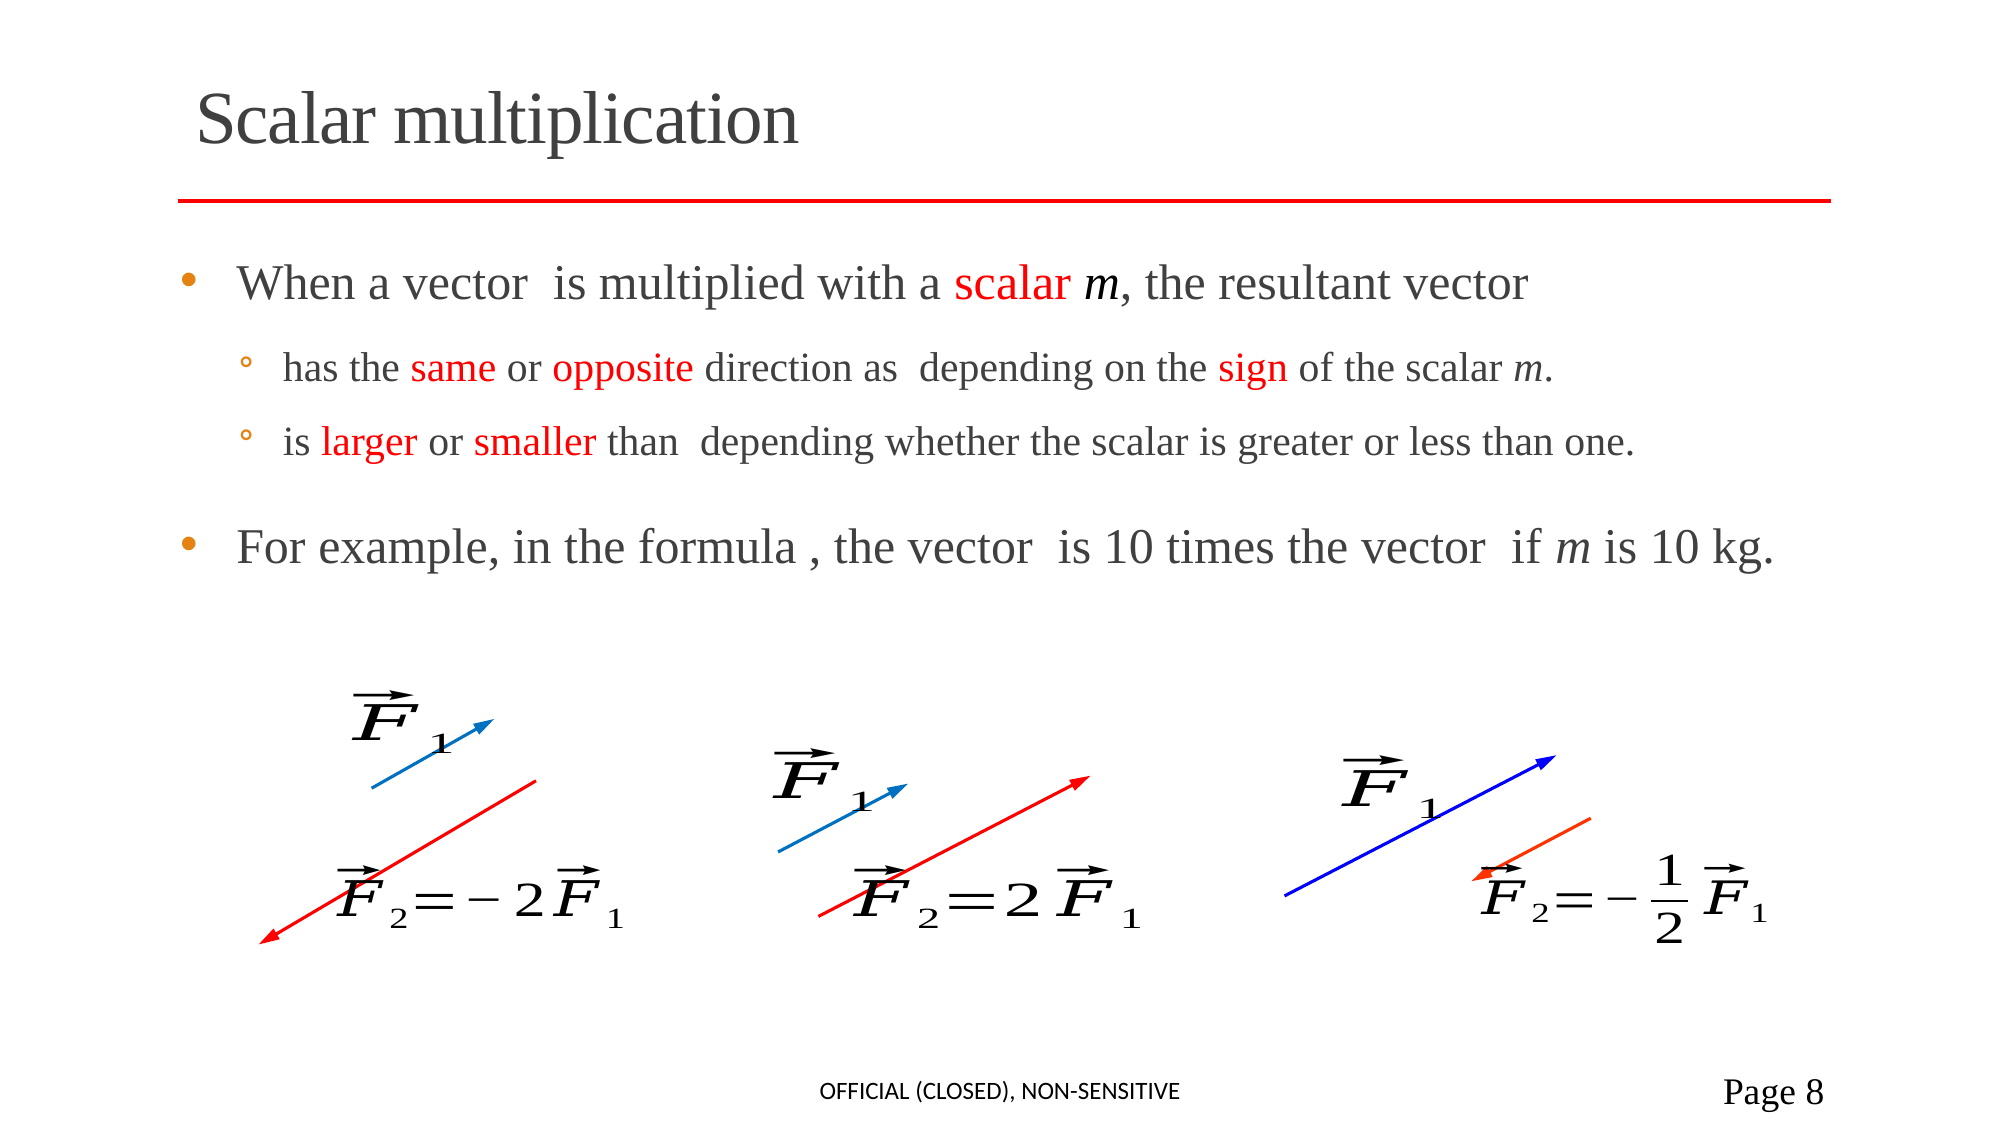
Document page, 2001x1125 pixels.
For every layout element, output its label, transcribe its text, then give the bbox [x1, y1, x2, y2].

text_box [1284, 753, 1770, 955]
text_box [258, 687, 625, 945]
title Scalar multiplication [180, 47, 1830, 195]
slide_number Page 8 [1624, 1059, 1840, 1120]
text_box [767, 745, 1141, 936]
footer Official (Closed), Non-sensitive [604, 1059, 1396, 1120]
text_box [249, 514, 281, 575]
